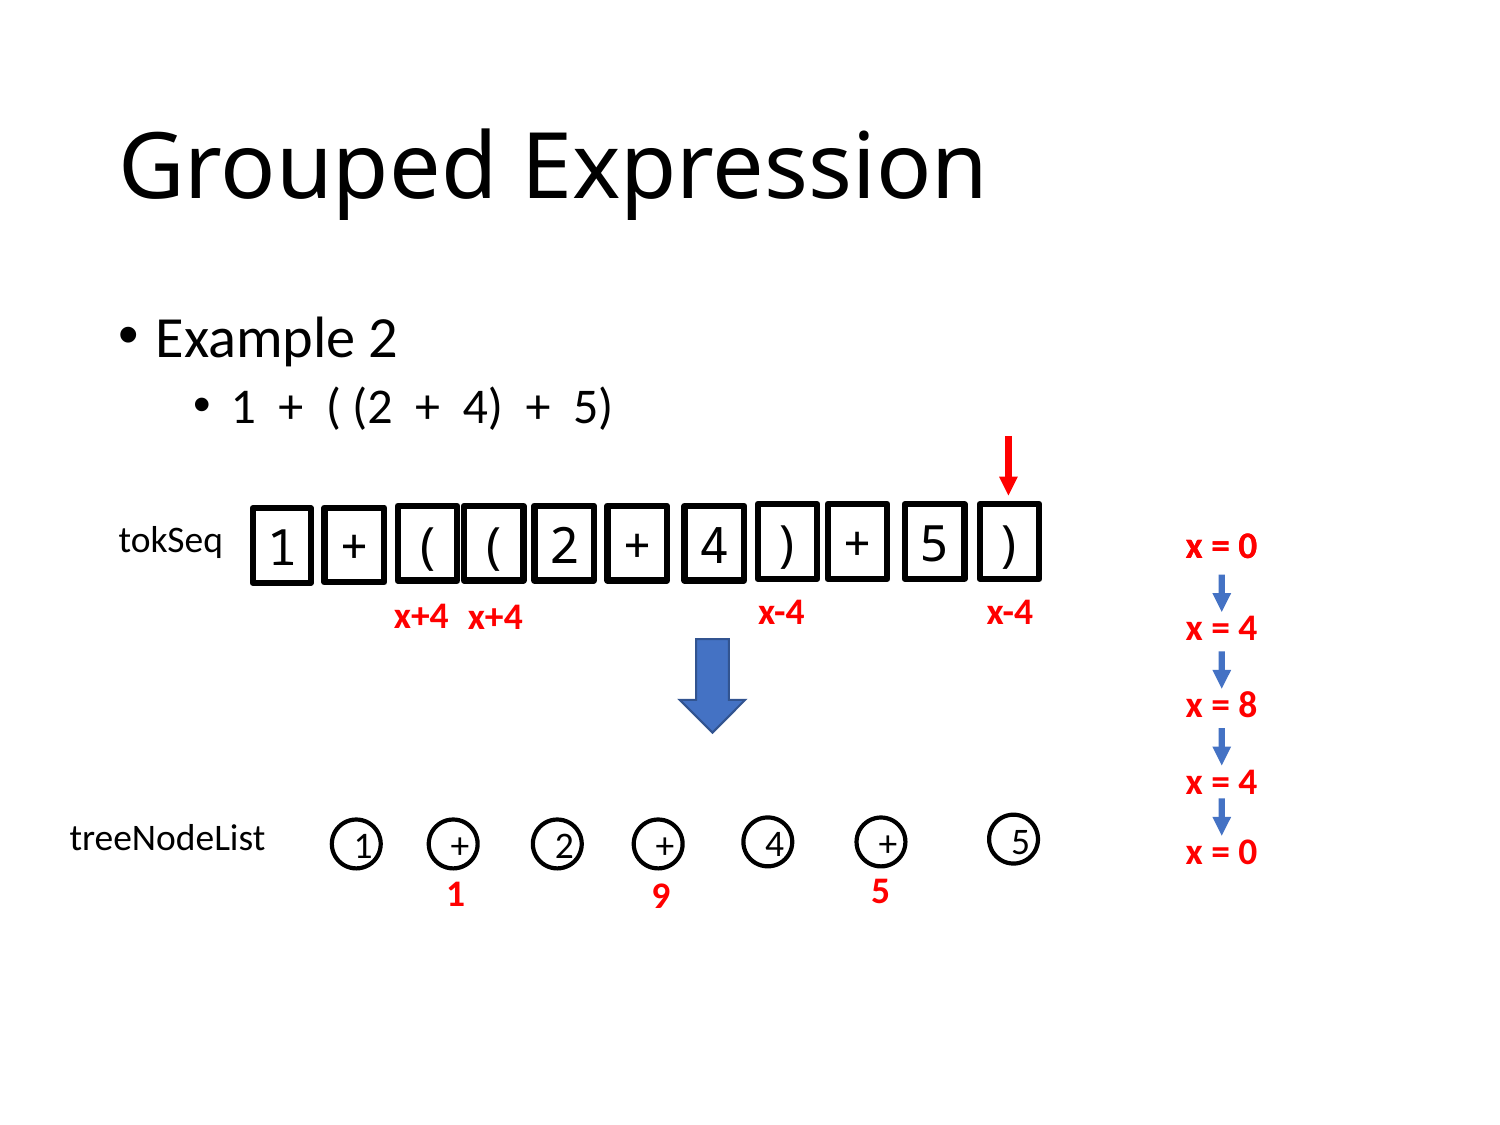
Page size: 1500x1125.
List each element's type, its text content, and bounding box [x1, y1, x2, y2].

text_box 5 [904, 504, 965, 579]
text_box ) [979, 504, 1040, 579]
text_box + [324, 507, 385, 583]
text_box x = 0 [1209, 513, 1273, 574]
text_box + [632, 818, 684, 864]
list Example 2 1 + ( (2 + 4) + 5) [103, 299, 1397, 1014]
text_box 2 [534, 505, 594, 581]
text_box ( [397, 505, 458, 581]
text_box 2 [531, 818, 583, 870]
text_box [677, 638, 748, 735]
text_box 9 [636, 864, 686, 924]
text_box 1 [252, 508, 311, 583]
title Grouped Expression [103, 59, 1397, 278]
text_box x = 4 [1170, 595, 1273, 656]
text_box 4 [684, 505, 745, 581]
text_box x = 8 [1170, 672, 1273, 733]
text_box x = 4 [1170, 749, 1273, 809]
text_box [1170, 513, 1209, 574]
text_box + [827, 504, 888, 579]
text_box x+4 [453, 584, 542, 645]
text_box tokSeq [103, 507, 239, 568]
text_box + [427, 818, 479, 861]
text_box x+4 [379, 583, 468, 643]
text_box 1 [330, 818, 382, 870]
text_box 1 [431, 861, 481, 922]
text_box 5 [856, 858, 906, 918]
text_box ) [757, 504, 818, 579]
text_box 5 [988, 813, 1040, 865]
text_box x-4 [743, 579, 829, 640]
text_box 4 [742, 816, 794, 868]
text_box x-4 [971, 579, 1057, 640]
text_box + [855, 816, 907, 858]
text_box x = 0 [1170, 819, 1273, 880]
text_box treeNodeList [54, 805, 281, 866]
text_box + [607, 505, 667, 581]
text_box ( [464, 505, 524, 581]
